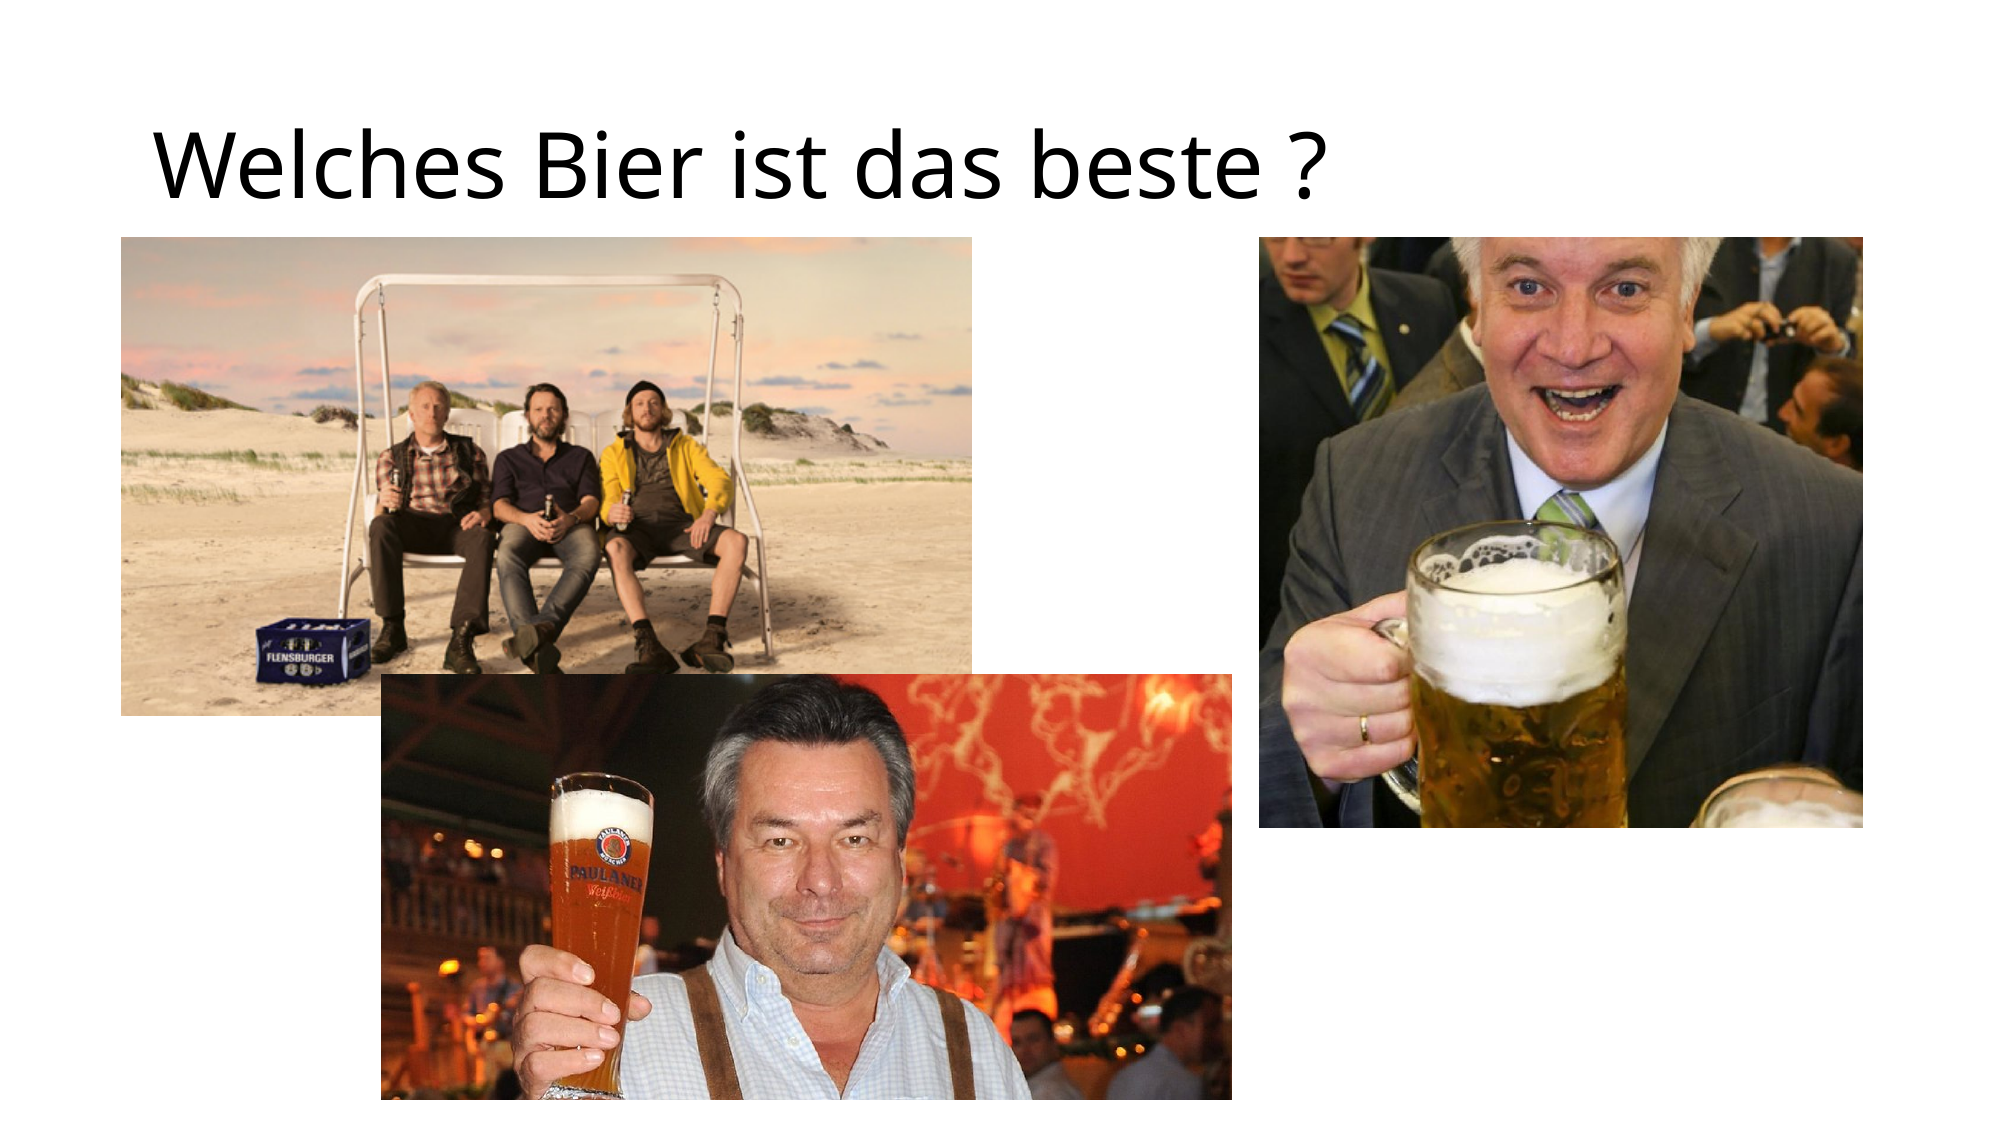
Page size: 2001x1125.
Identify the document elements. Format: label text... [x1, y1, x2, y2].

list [121, 237, 972, 716]
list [381, 674, 1232, 1100]
picture [1259, 237, 1863, 828]
title Welches Bier ist das beste ? [137, 59, 1863, 278]
